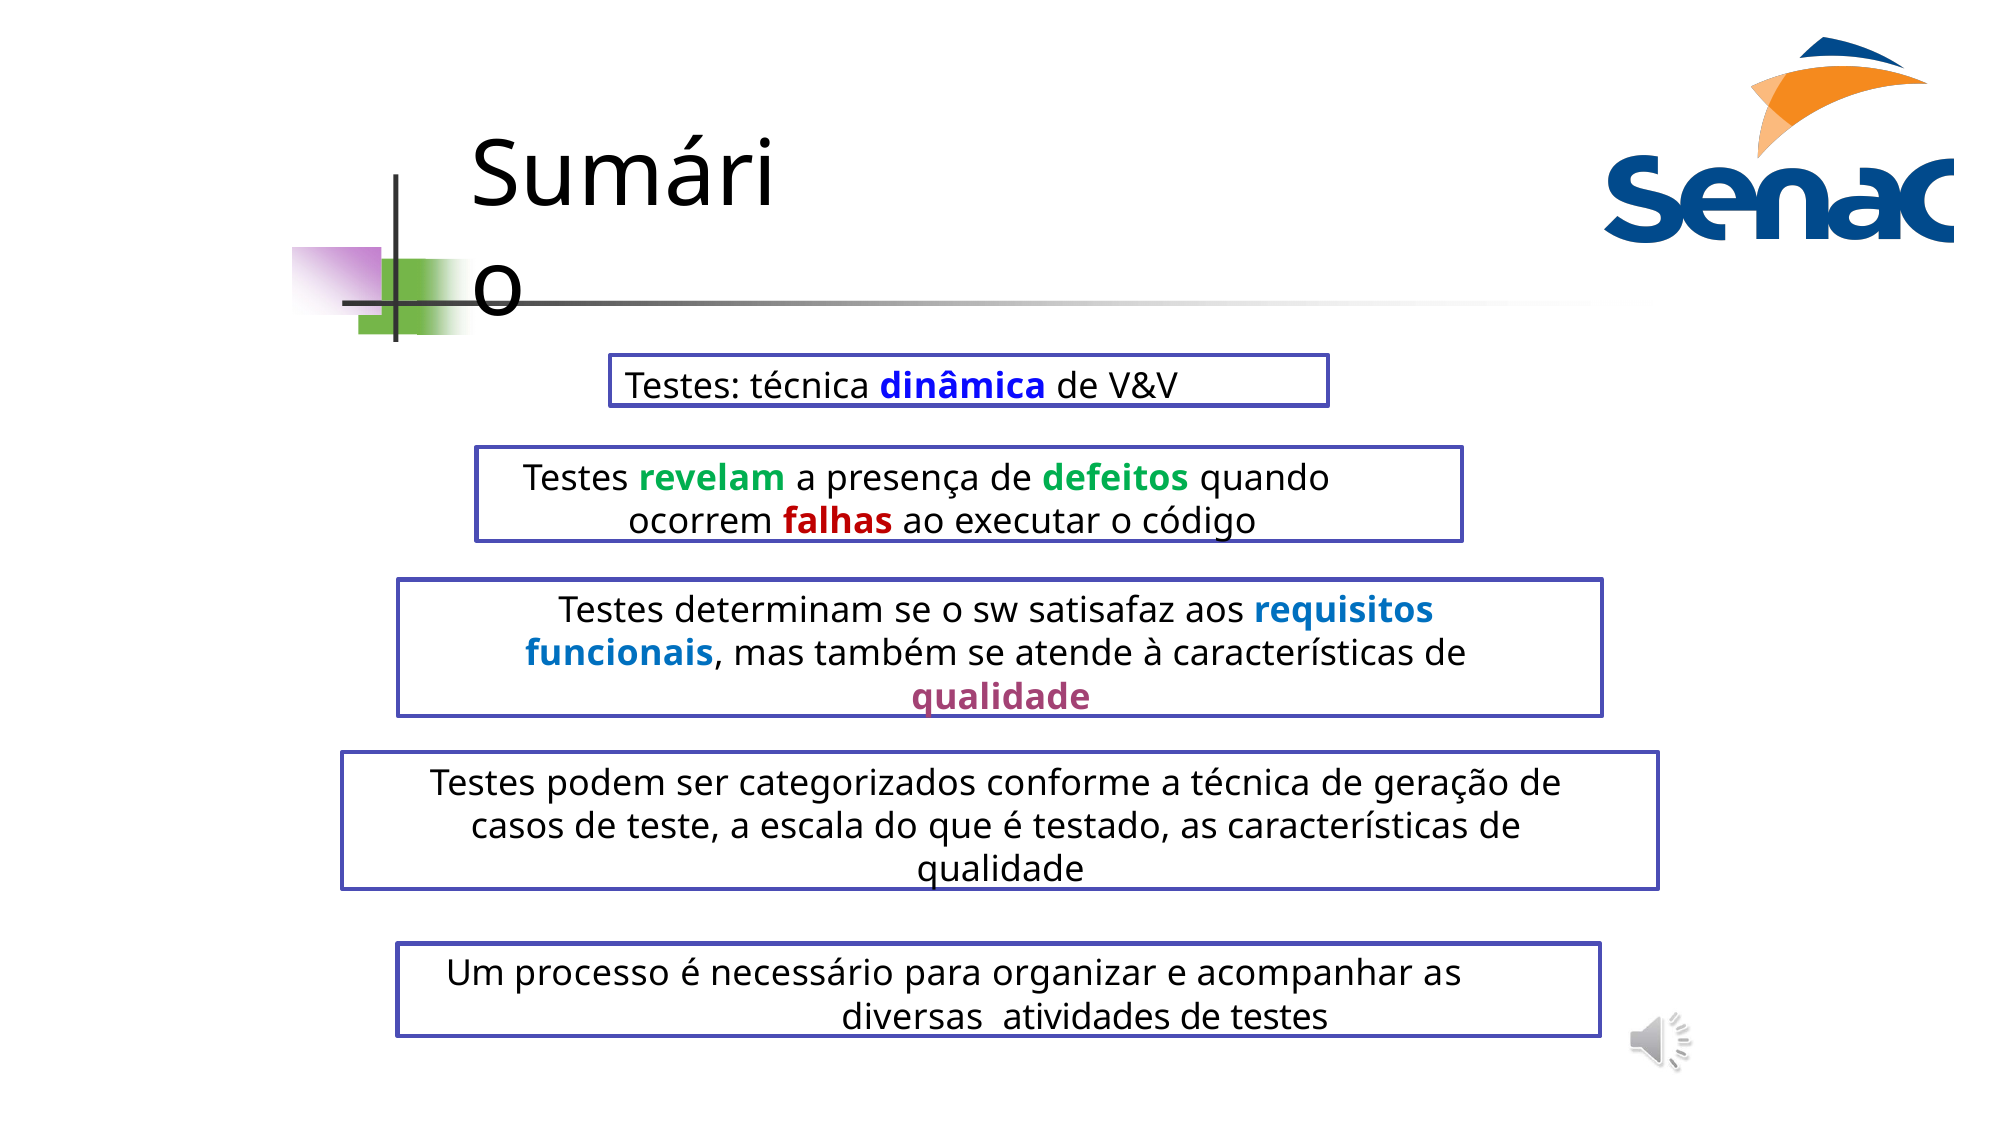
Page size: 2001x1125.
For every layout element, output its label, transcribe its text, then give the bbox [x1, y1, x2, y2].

text_box Testes: técnica dinâmica de V&V [610, 355, 1329, 406]
text_box Testes revelam a presença de defeitos quando ocorrem falhas ao executar o código [476, 447, 1463, 541]
title Sumário [468, 111, 794, 174]
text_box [292, 174, 1653, 342]
text_box Testes podem ser categorizados conforme a técnica de geração de casos de teste, a escala do que é testado, as características de qualidade [342, 752, 1658, 889]
text_box Testes determinam se o sw satisafaz aos requisitos funcionais, mas também se atende à características de qualidade [398, 579, 1602, 717]
picture [1628, 1008, 1695, 1075]
picture [1604, 37, 1954, 243]
text_box Um processo é necessário para organizar e acompanhar as diversas atividades de testes [397, 943, 1601, 1037]
